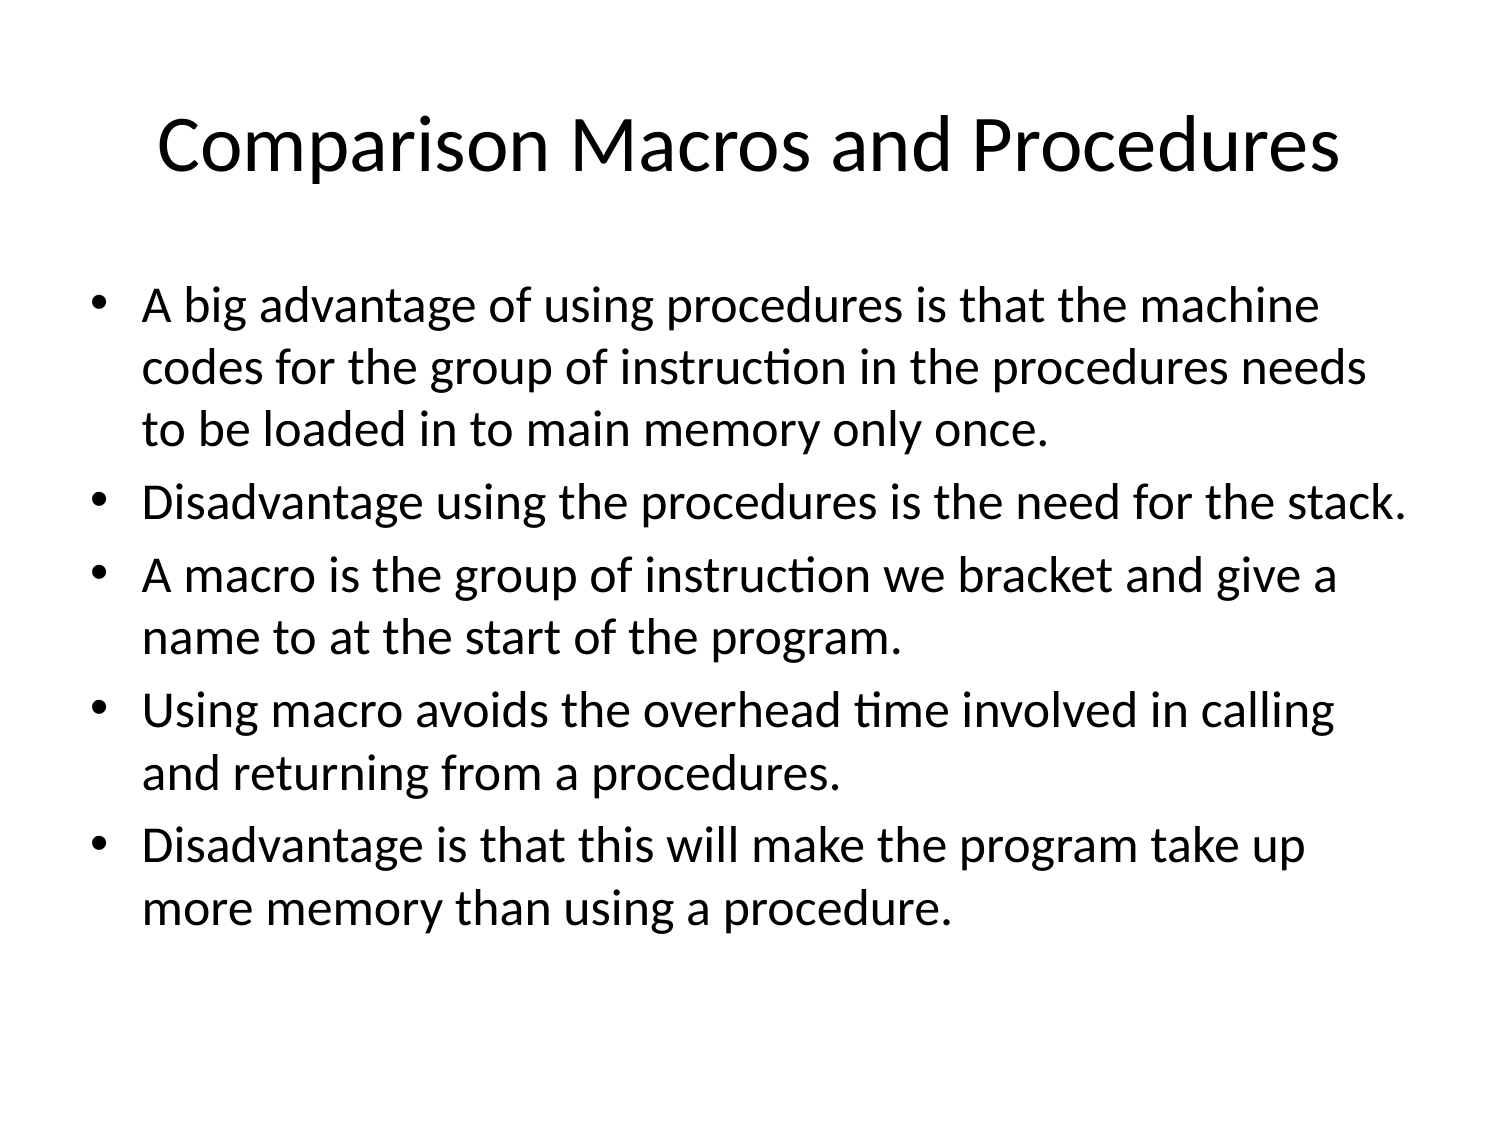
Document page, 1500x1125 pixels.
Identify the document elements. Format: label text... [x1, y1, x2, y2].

list A big advantage of using procedures is that the machine codes for the group of instruction in the procedures needs to be loaded in to main memory only once. Disadvantage using the procedures is the need for the stack. A macro is the group of instruction we bracket and give a name to at the start of the program. Using macro avoids the overhead time involved in calling and returning from a procedures. Disadvantage is that this will make the program take up more memory than using a procedure. [75, 262, 1425, 1005]
title Comparison Macros and Procedures [75, 45, 1425, 233]
